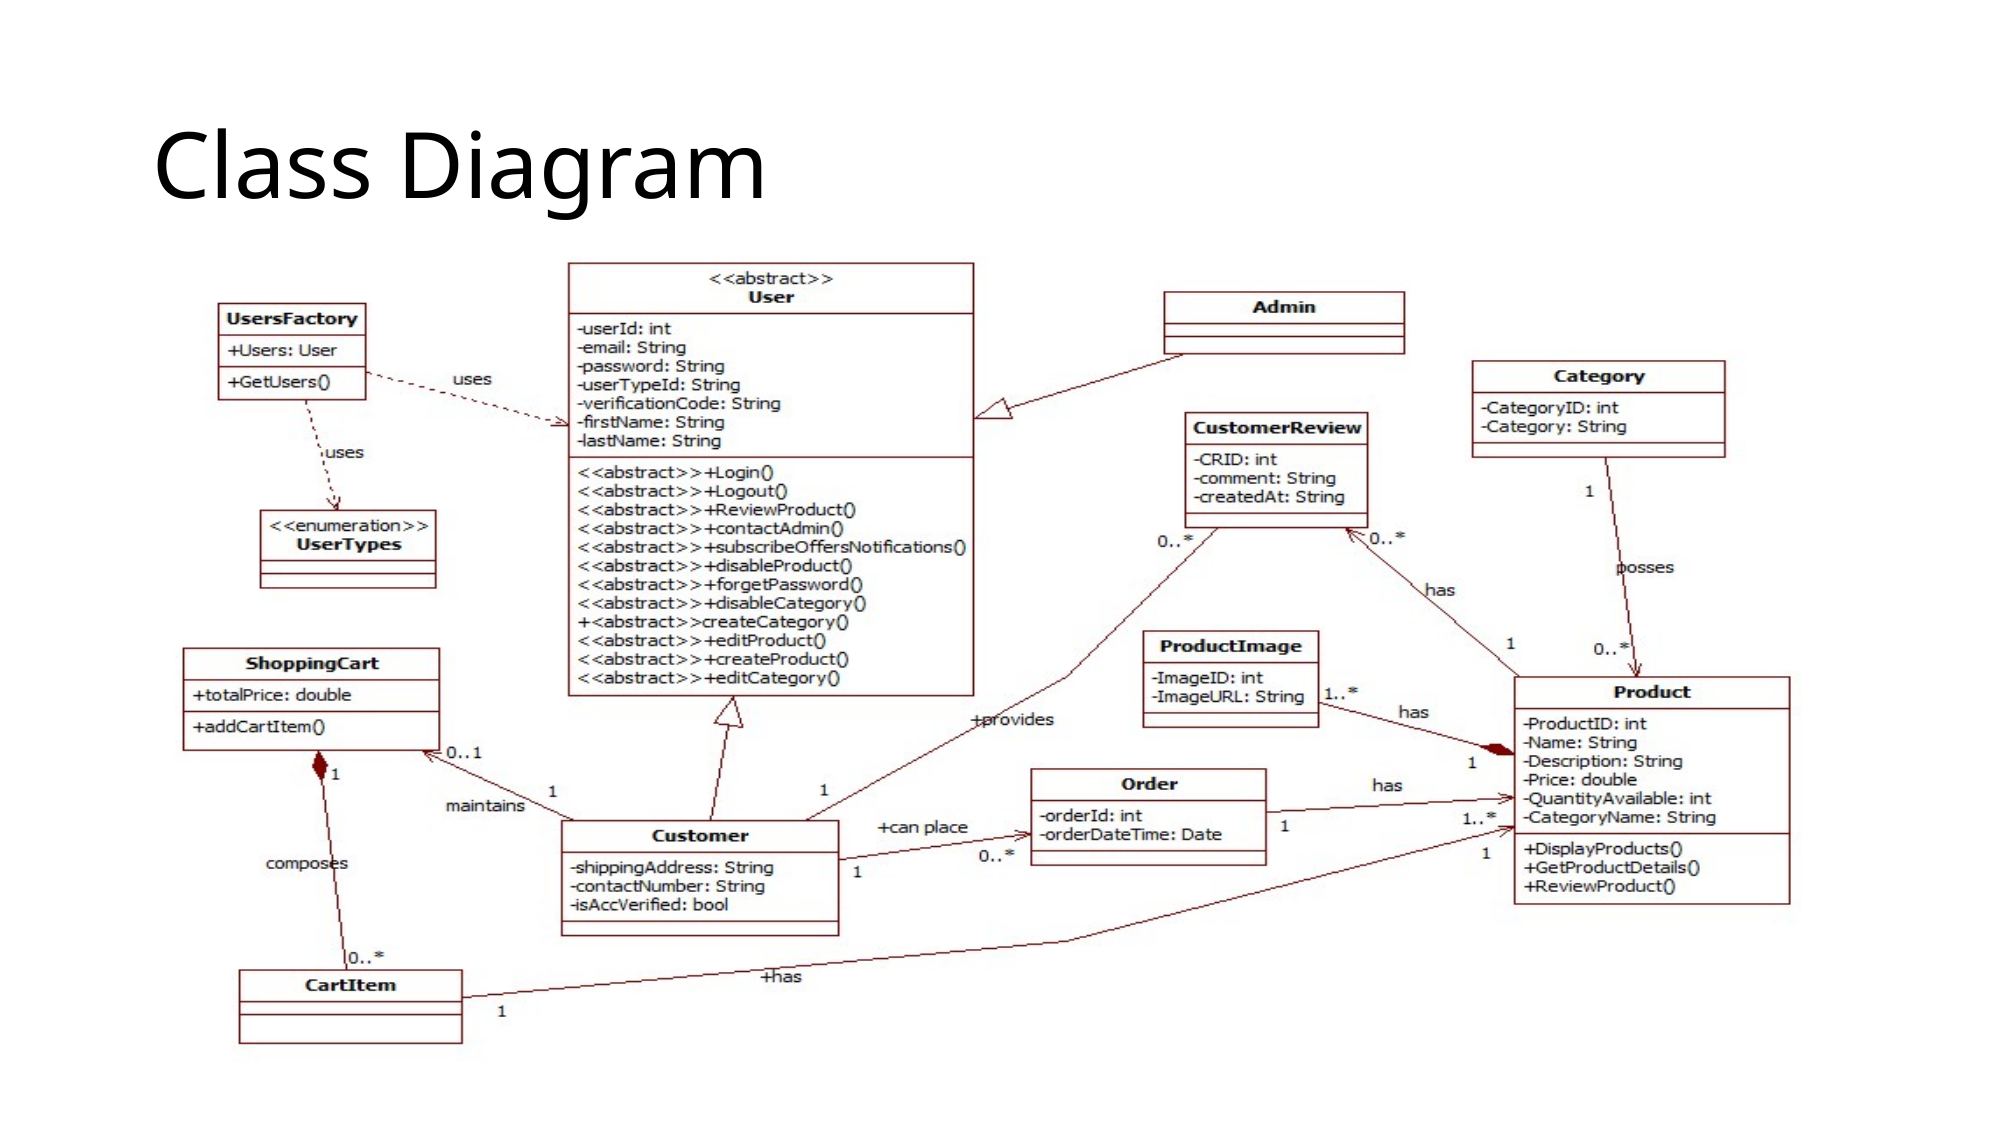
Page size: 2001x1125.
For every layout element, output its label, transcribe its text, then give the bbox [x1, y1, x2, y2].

title Class Diagram [137, 59, 1863, 278]
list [148, 234, 1826, 1073]
